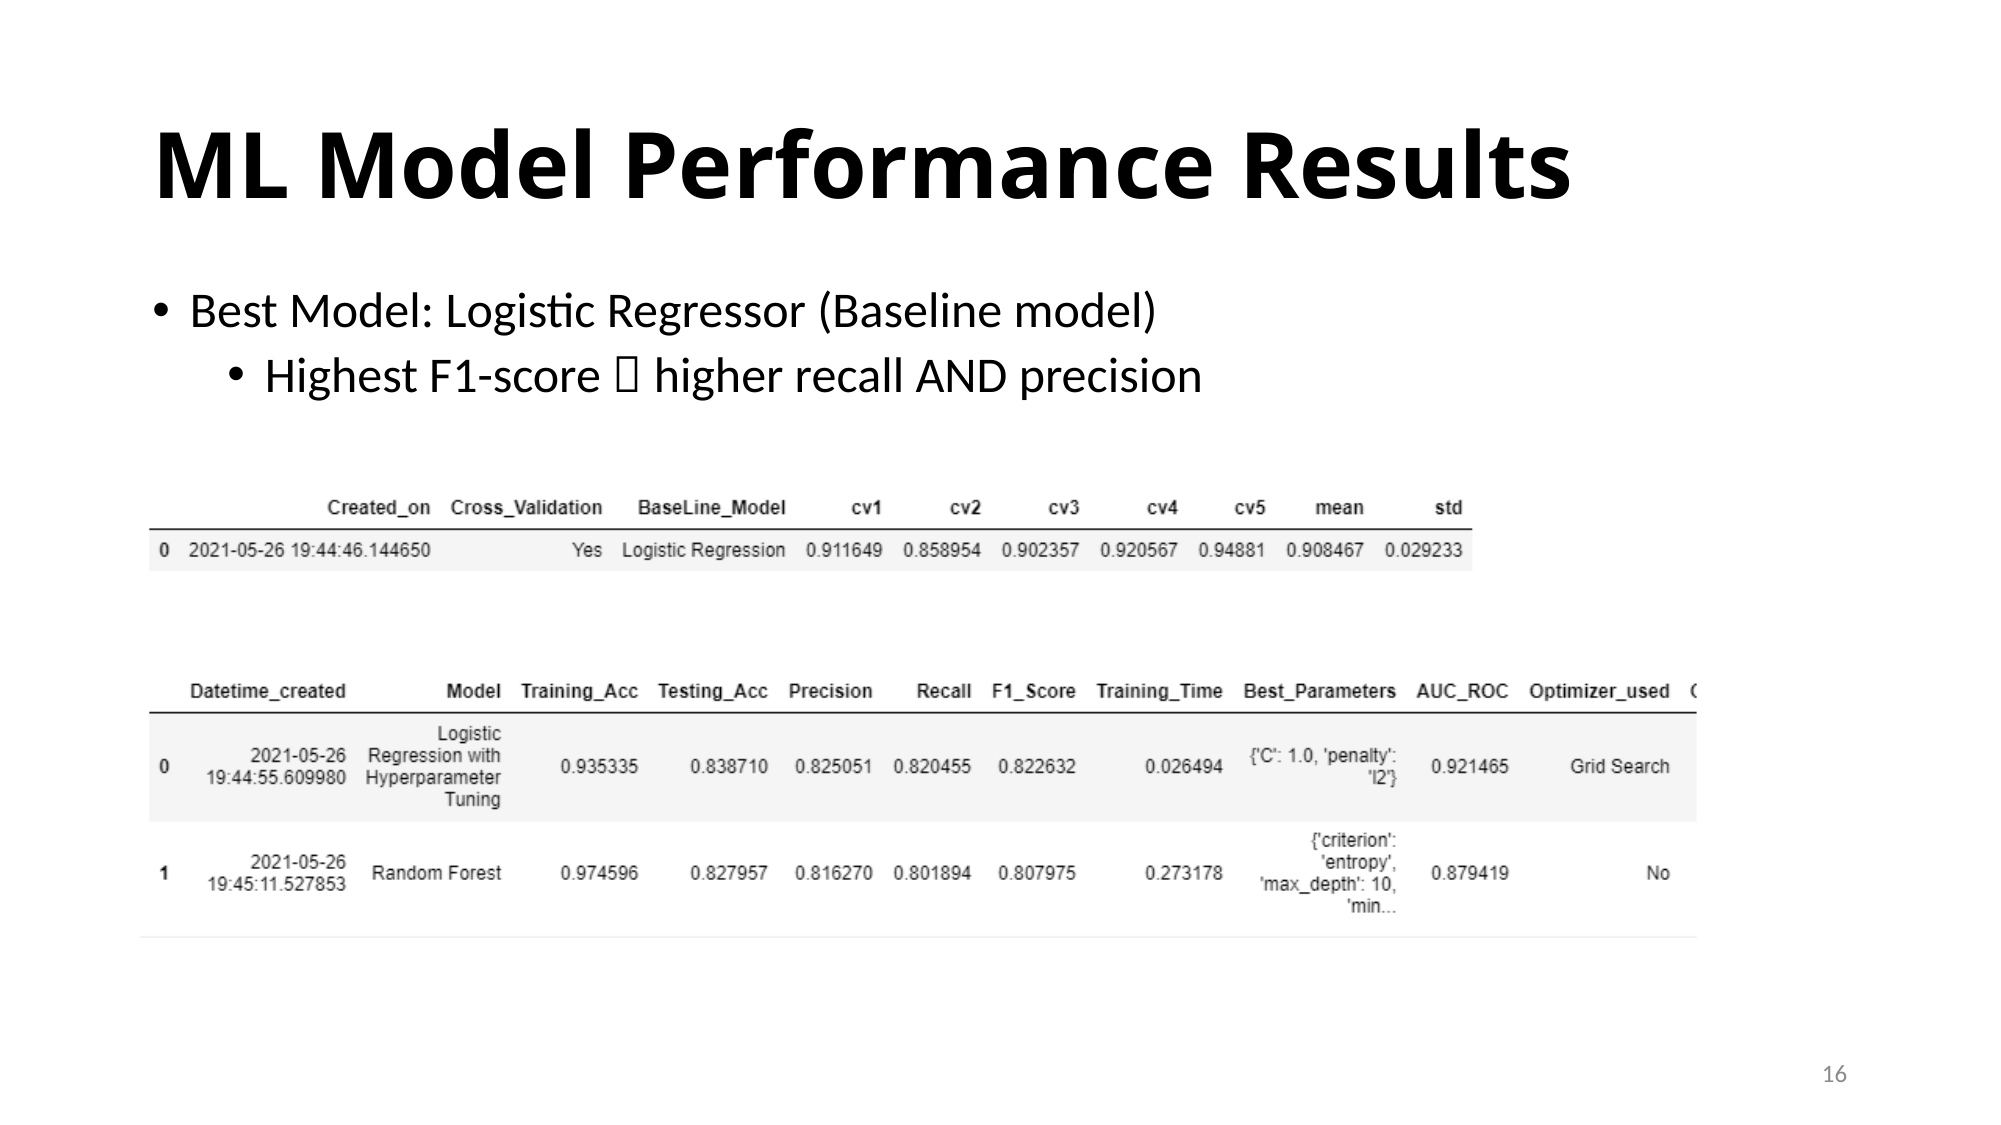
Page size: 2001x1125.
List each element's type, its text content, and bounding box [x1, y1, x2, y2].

title ML Model Performance Results [137, 59, 1863, 278]
picture [137, 673, 1711, 938]
slide_number 16 [1412, 1042, 1863, 1103]
picture [137, 494, 1510, 587]
list Best Model: Logistic Regressor (Baseline model) Highest F1-score  higher recall AND precision [137, 277, 1711, 615]
